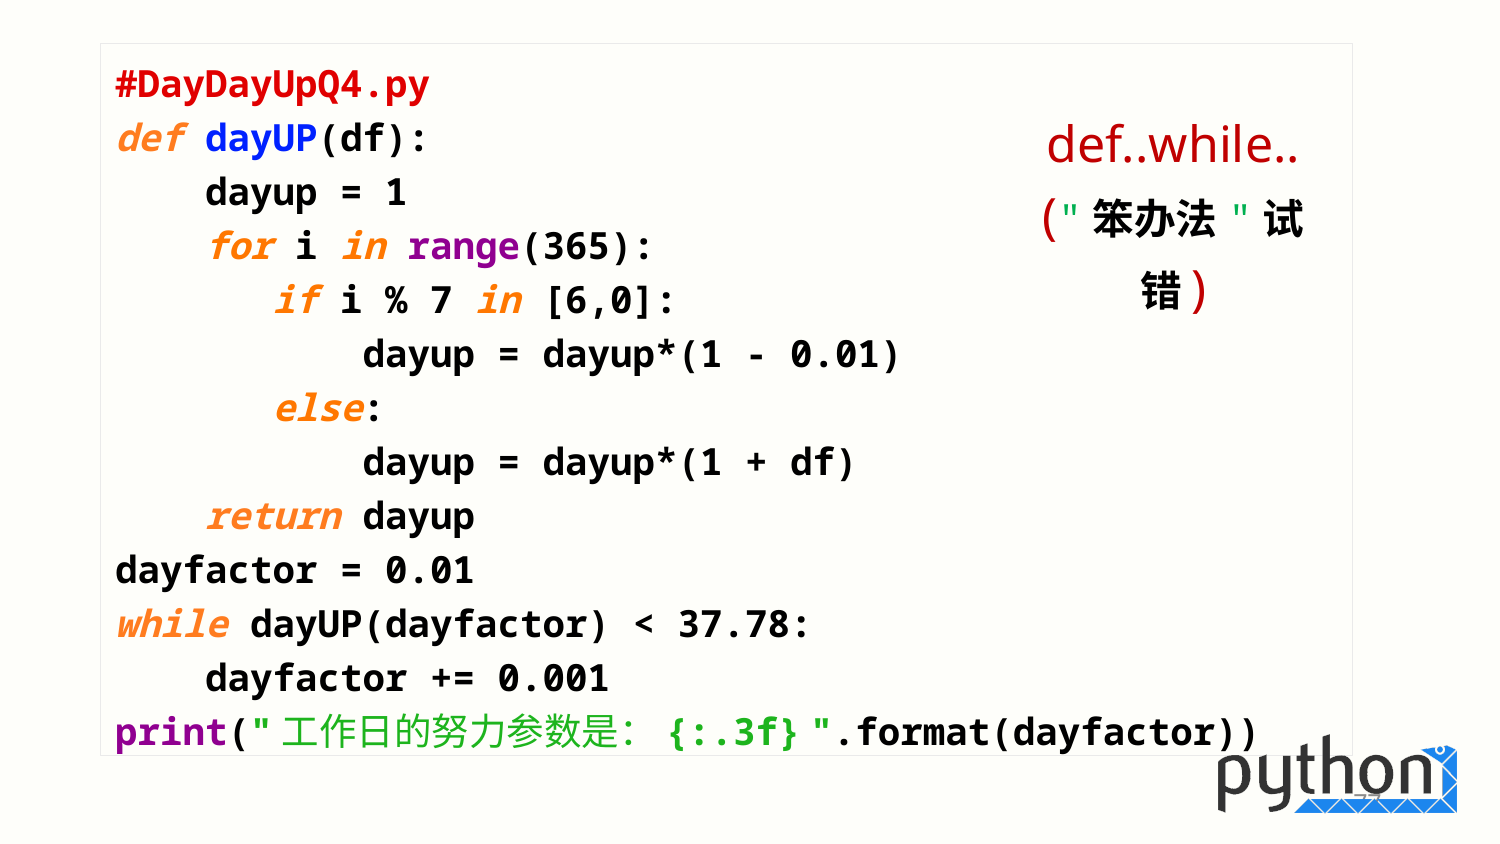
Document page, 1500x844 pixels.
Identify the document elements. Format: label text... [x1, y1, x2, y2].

text_box #DayDayUpQ4.py def dayUP(df): dayup = 1 for i in range(365): if i % 7 in [6,0]: dayup = dayup*(1 - 0.01) else: dayup = dayup*(1 + df) return dayup dayfactor = 0.01 while dayUP(dayfactor) < 37.78: dayfactor += 0.001 print("工作日的努力参数是：{:.3f} ".format(dayfactor)) [100, 43, 1353, 756]
text_box def..while.. ("笨办法"试错) [1014, 93, 1333, 324]
slide_number 77 [1059, 782, 1397, 828]
picture [1210, 728, 1464, 818]
